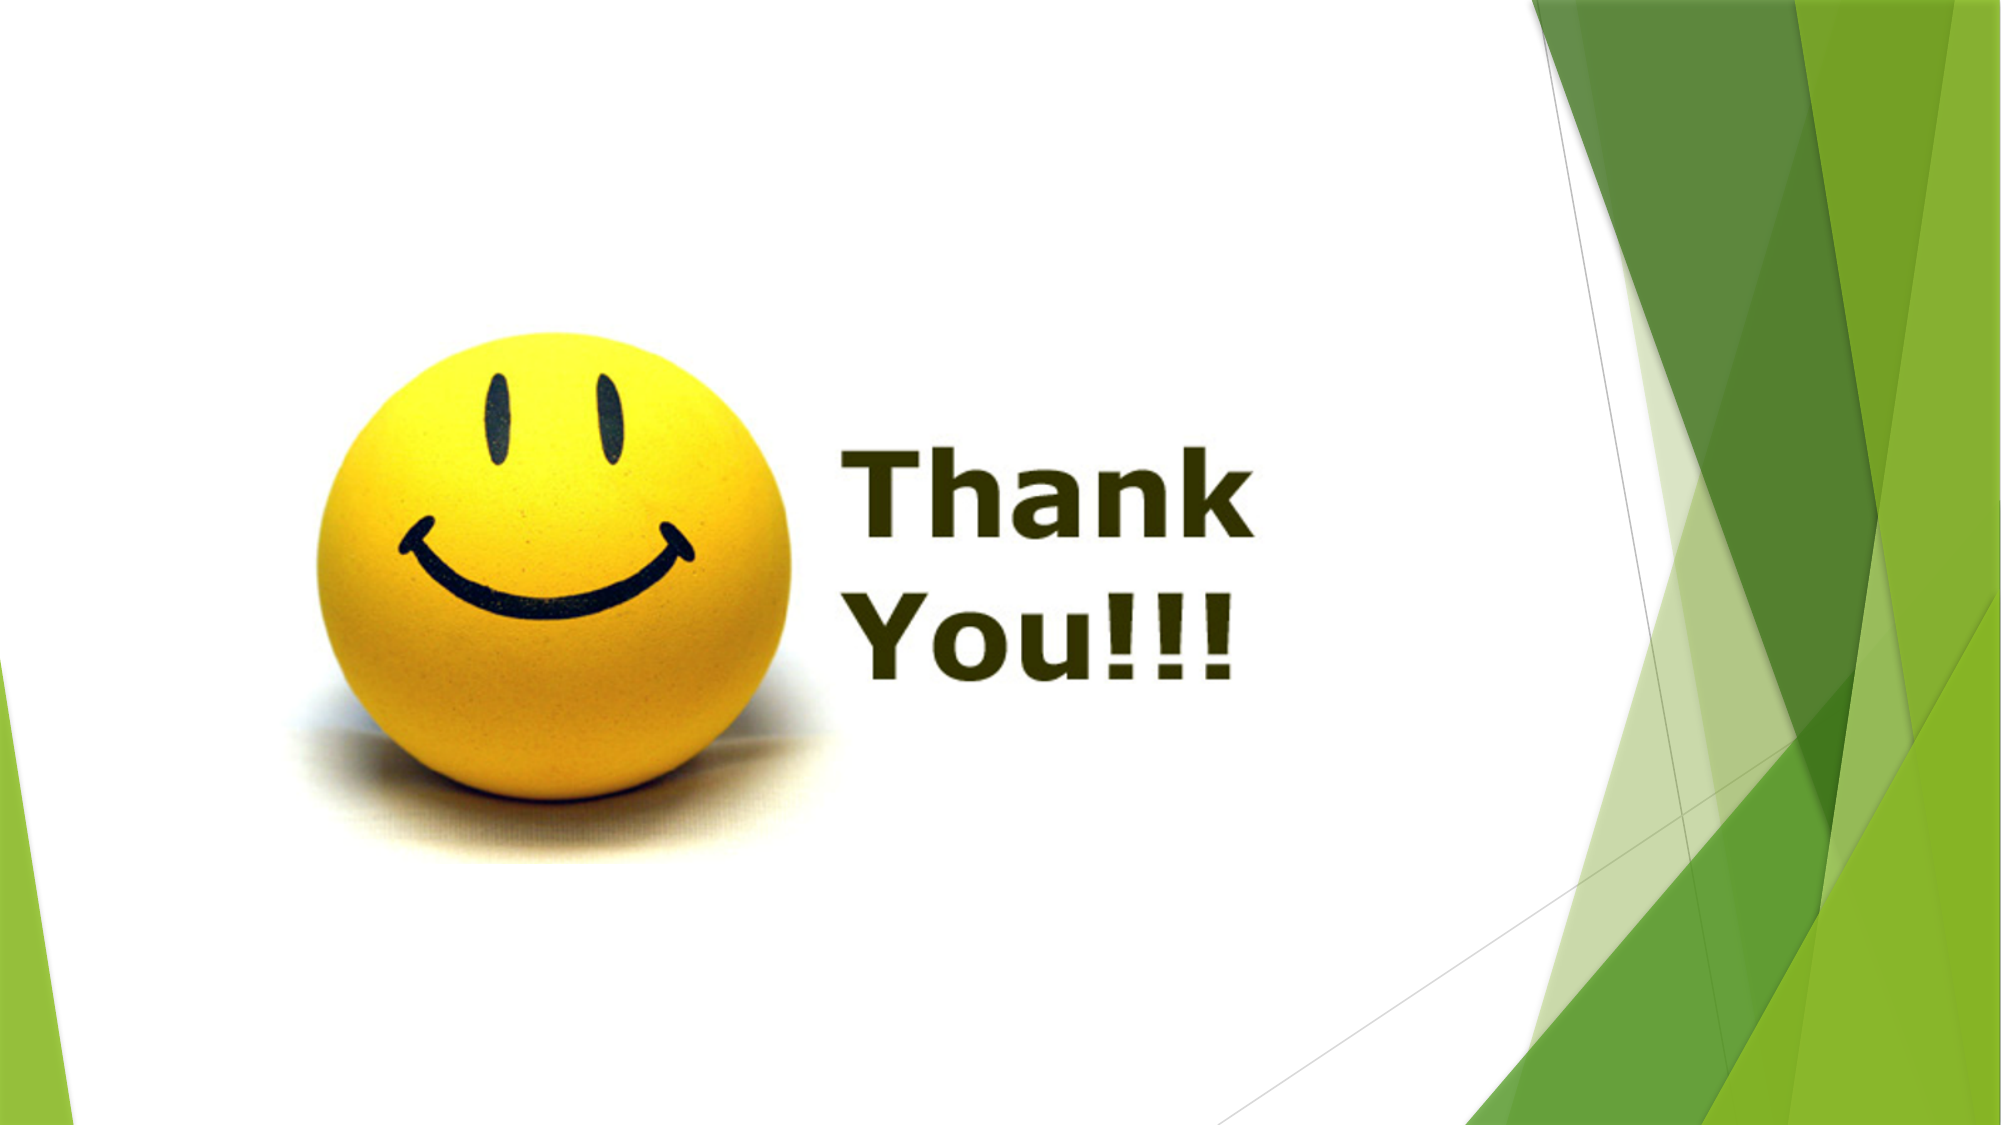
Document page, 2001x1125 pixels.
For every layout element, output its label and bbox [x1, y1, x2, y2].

list [245, 260, 1303, 865]
